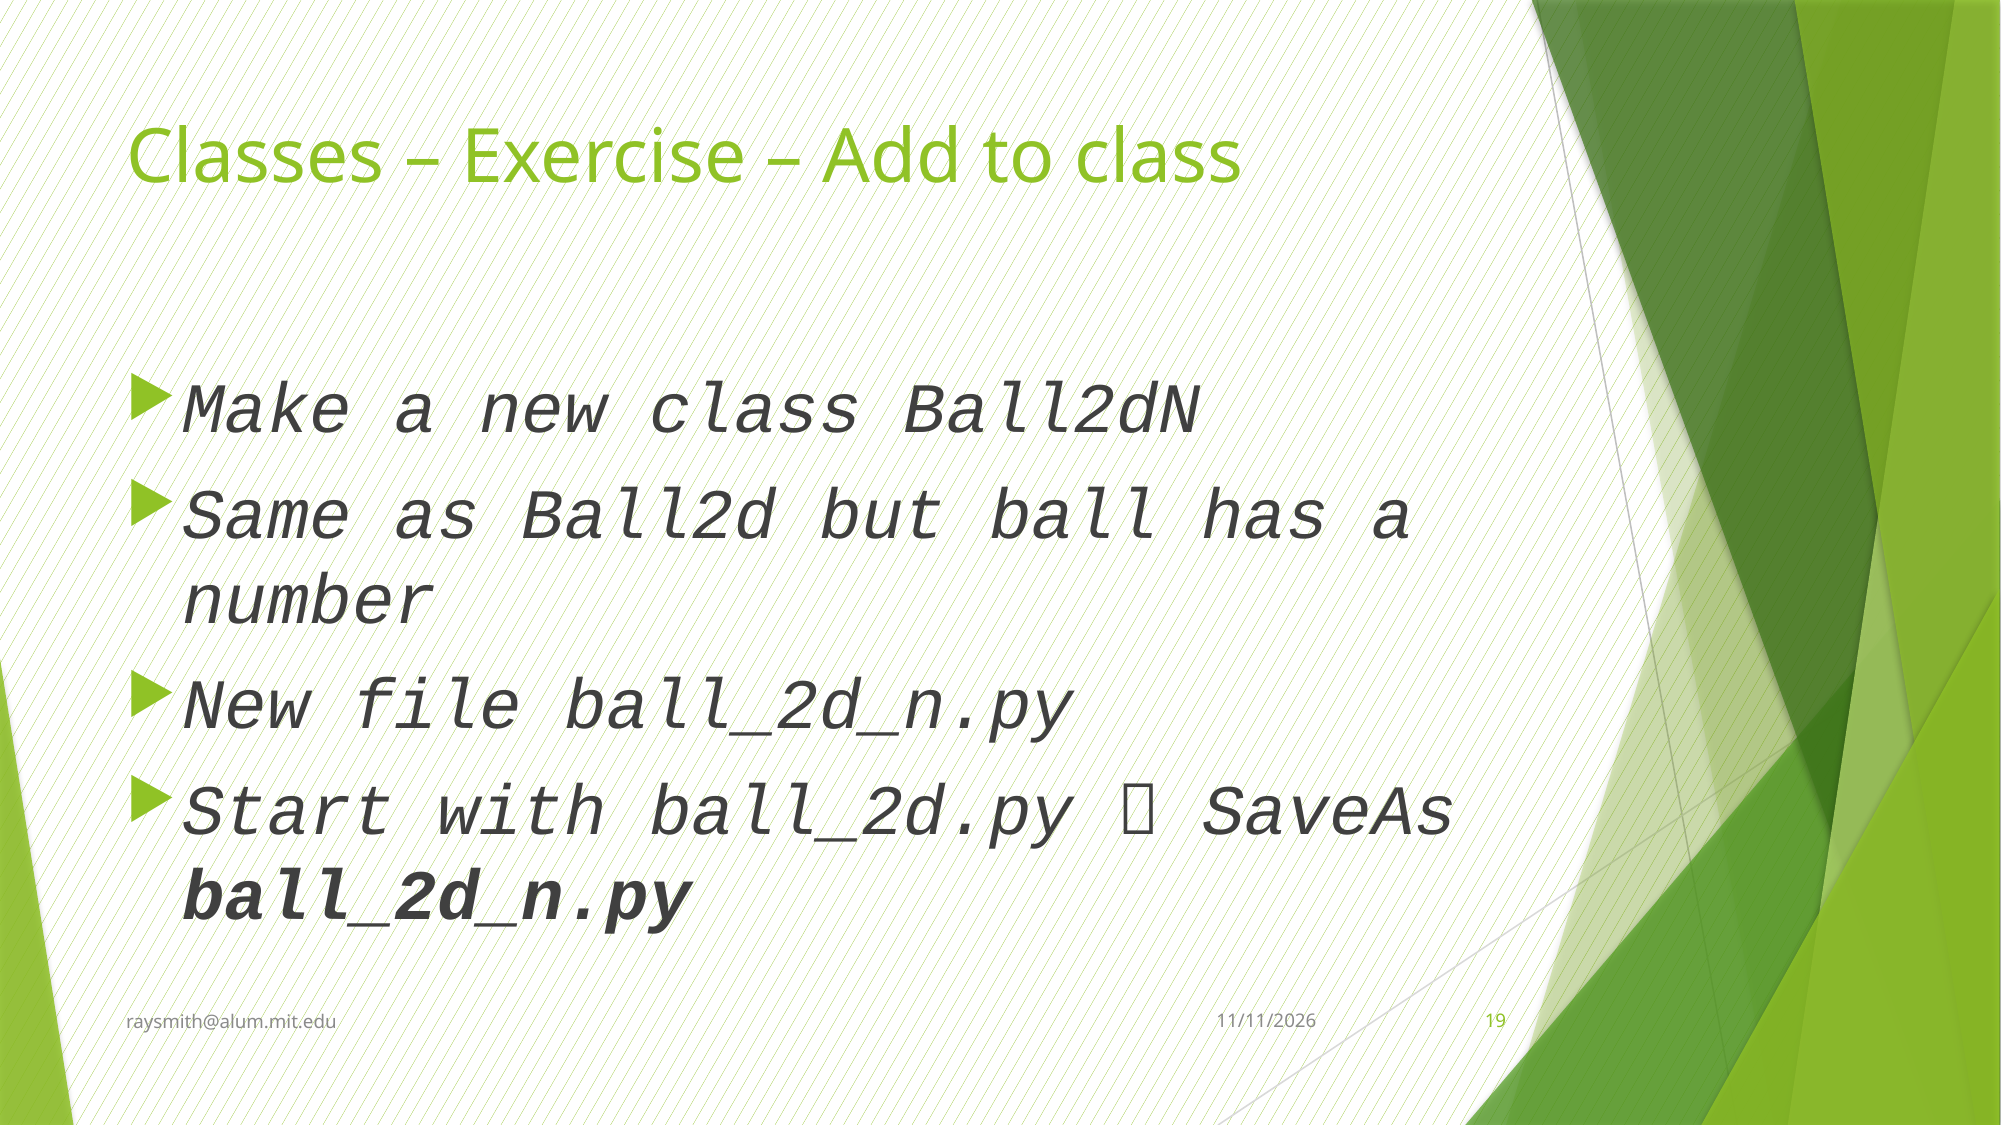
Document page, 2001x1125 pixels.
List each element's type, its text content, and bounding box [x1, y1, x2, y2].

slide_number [1181, 991, 1332, 1051]
list Make a new class Ball2dN Same as Ball2d but ball has a number New file ball_2d_n.py Start with ball_2d.py  SaveAs ball_2d_n.py [111, 354, 1631, 992]
slide_number 19 [1409, 991, 1522, 1051]
title Classes – Exercise – Add to class [111, 99, 1522, 317]
footer raysmith@alum.mit.edu [111, 991, 1145, 1051]
